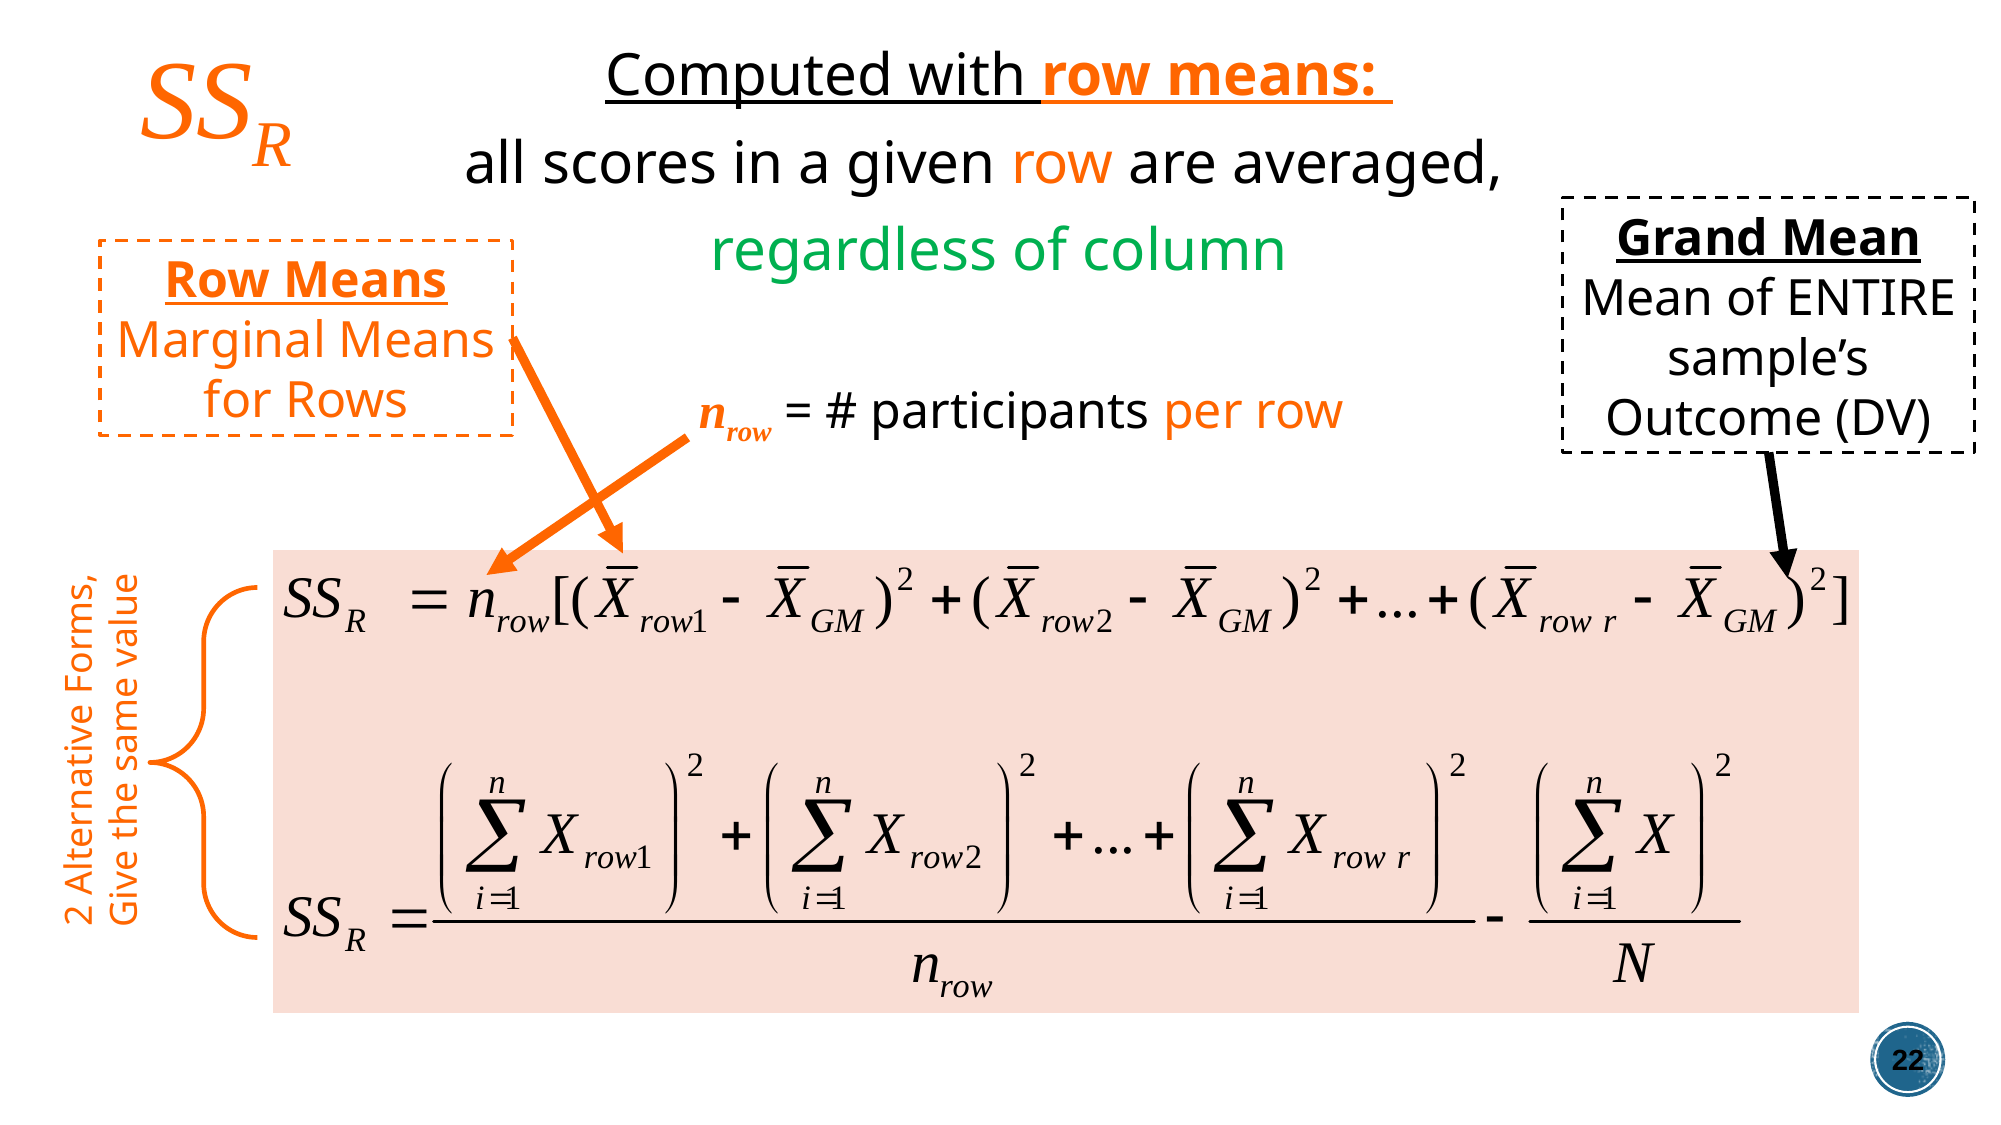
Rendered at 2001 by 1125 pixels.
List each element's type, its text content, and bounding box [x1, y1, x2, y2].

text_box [49, 539, 257, 961]
list Computed with row means: all scores in a given row are averaged, regardless of column nrow = # participants per row [37, 37, 1961, 488]
title SSR [125, 2, 2000, 191]
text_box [487, 438, 685, 573]
slide_number 22 [1855, 1028, 1961, 1089]
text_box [102, 242, 686, 574]
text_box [1564, 200, 1974, 577]
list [274, 551, 1858, 1012]
